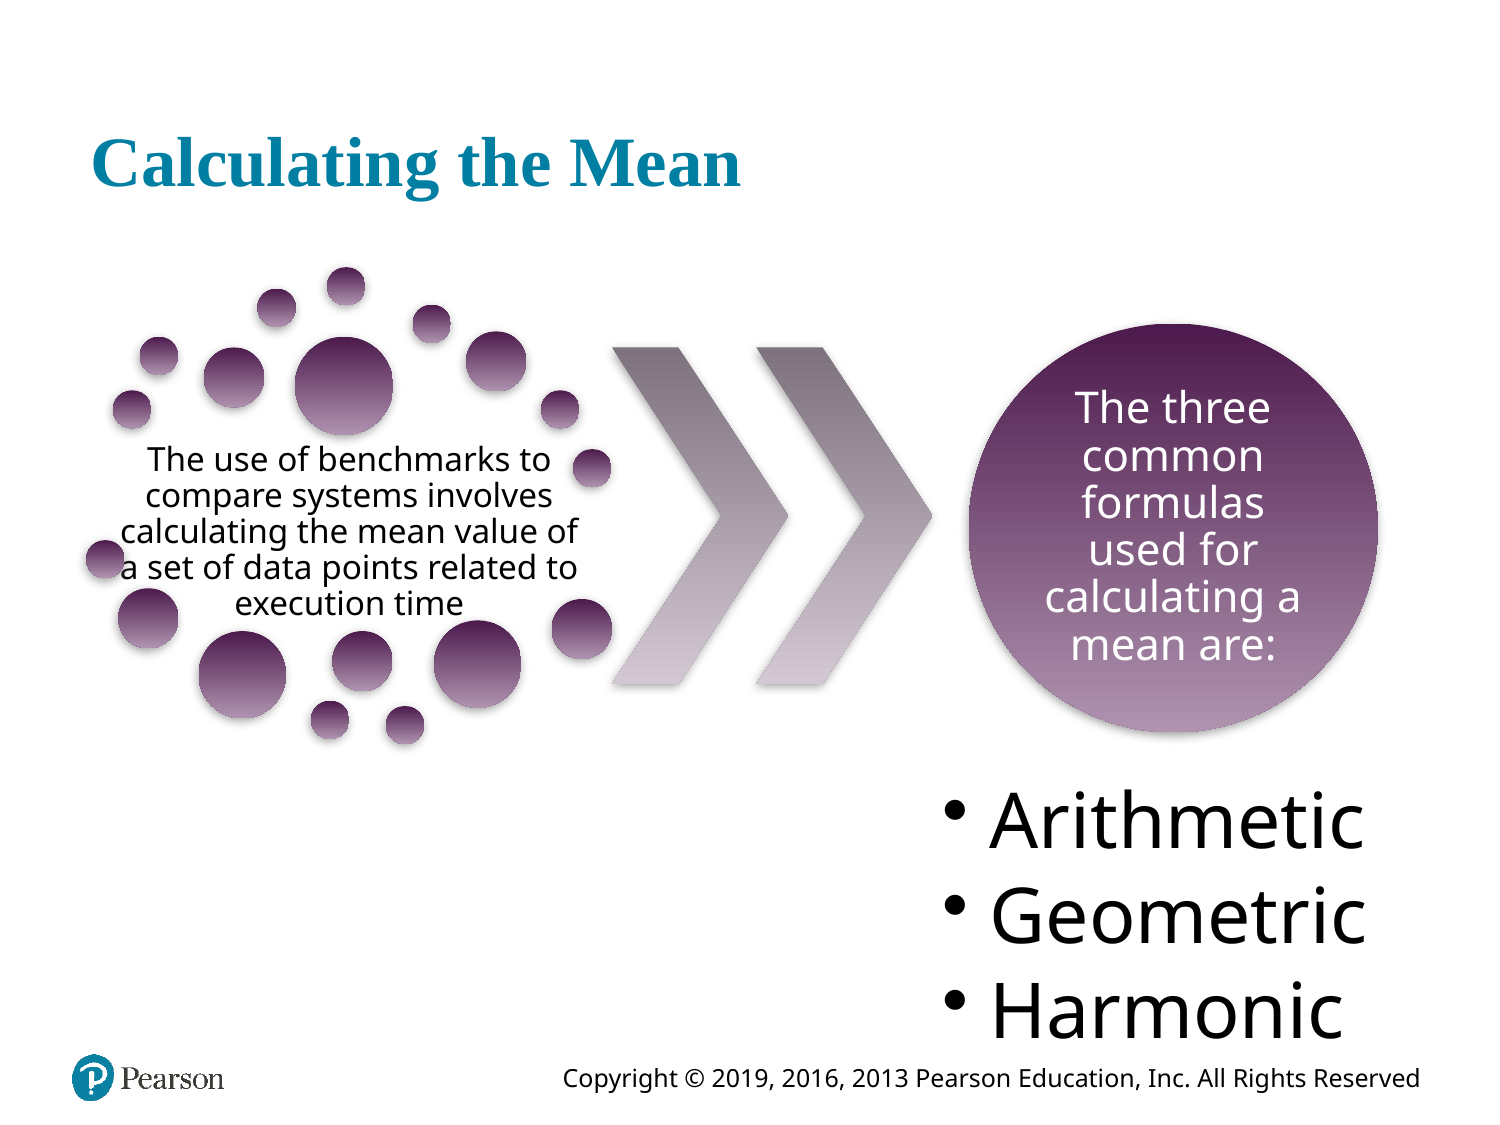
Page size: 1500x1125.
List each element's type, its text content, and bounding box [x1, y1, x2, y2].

picture [99, 1070, 224, 1101]
title Calculating the Mean [75, 35, 1425, 216]
picture [90, 1070, 106, 1088]
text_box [37, 266, 1463, 1070]
picture [72, 1088, 82, 1101]
